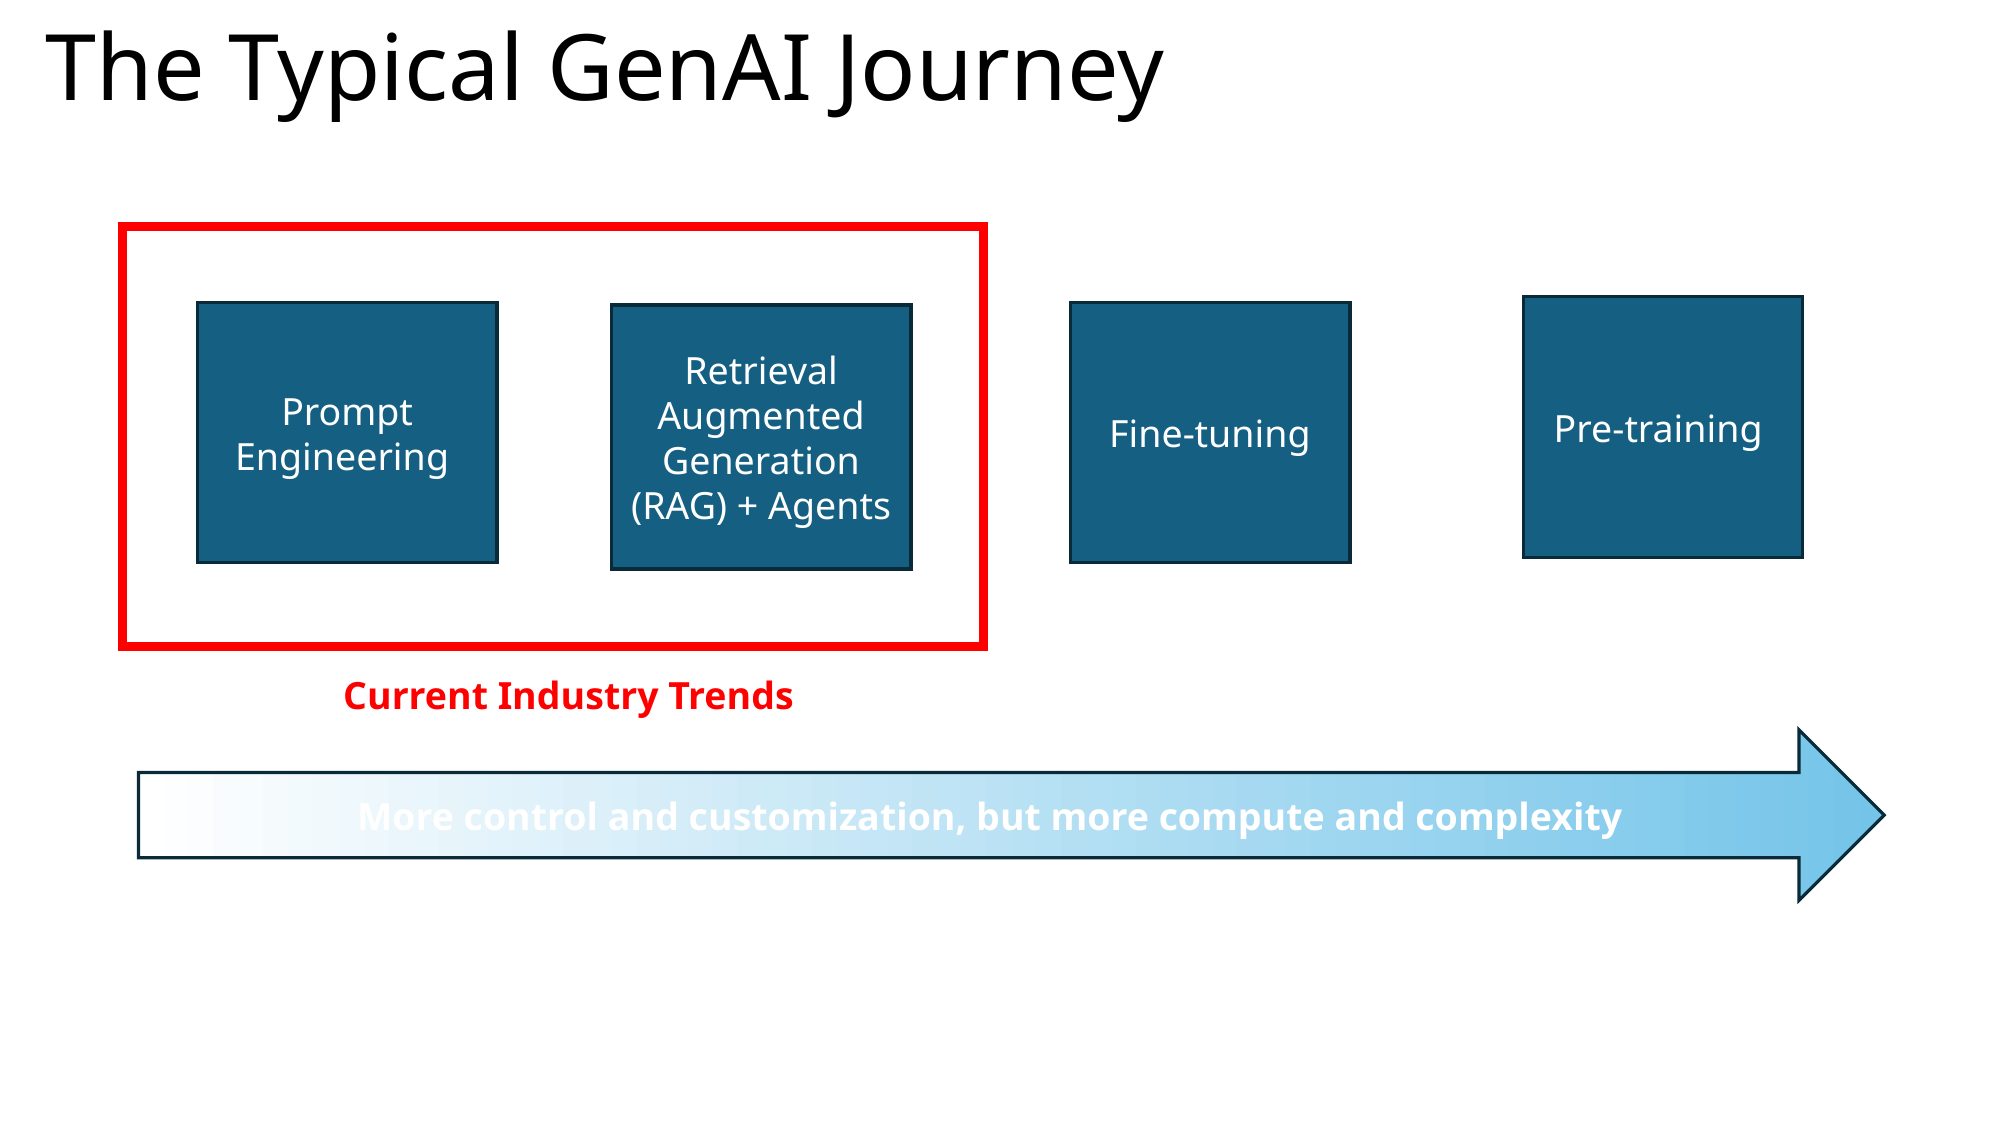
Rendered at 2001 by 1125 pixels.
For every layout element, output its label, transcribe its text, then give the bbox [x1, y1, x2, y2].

title The Typical GenAI Journey [30, 9, 1756, 133]
text_box [121, 225, 985, 648]
text_box Fine-tuning [1069, 301, 1352, 564]
text_box Pre-training [1522, 295, 1804, 559]
text_box More control and customization, but more compute and complexity [136, 726, 1887, 905]
text_box Current Industry Trends [328, 664, 839, 725]
